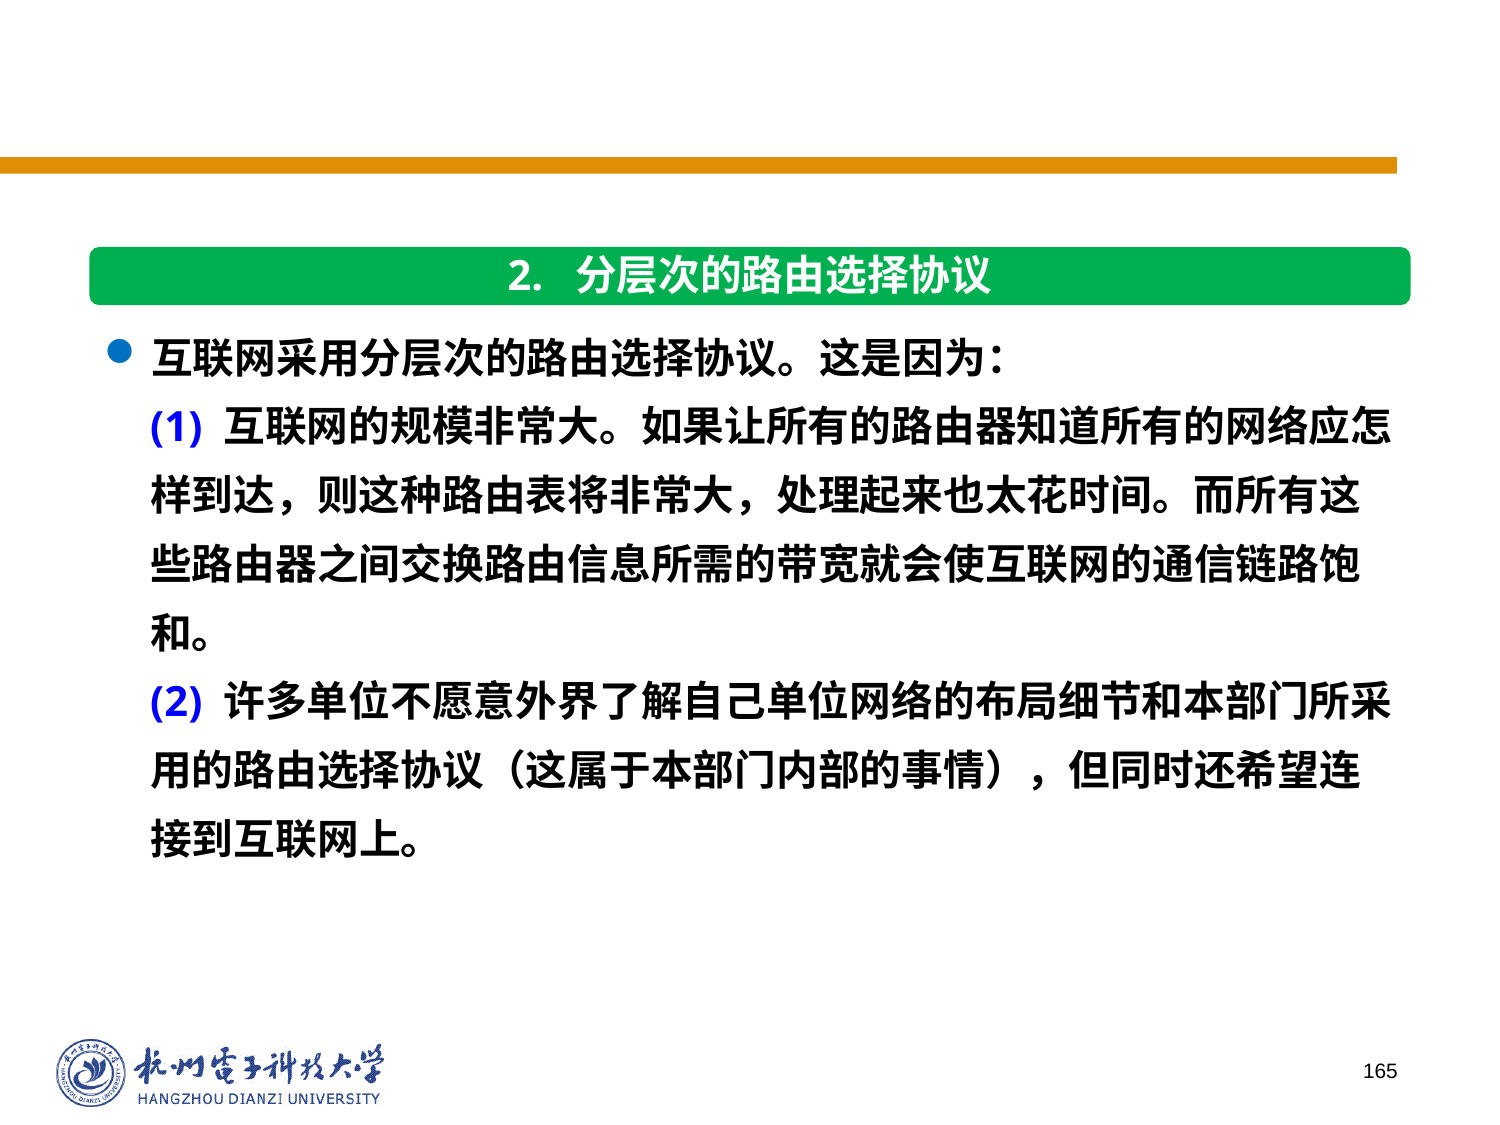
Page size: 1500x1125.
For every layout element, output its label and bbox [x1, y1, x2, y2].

picture [55, 1025, 407, 1125]
text_box [89, 241, 1411, 871]
